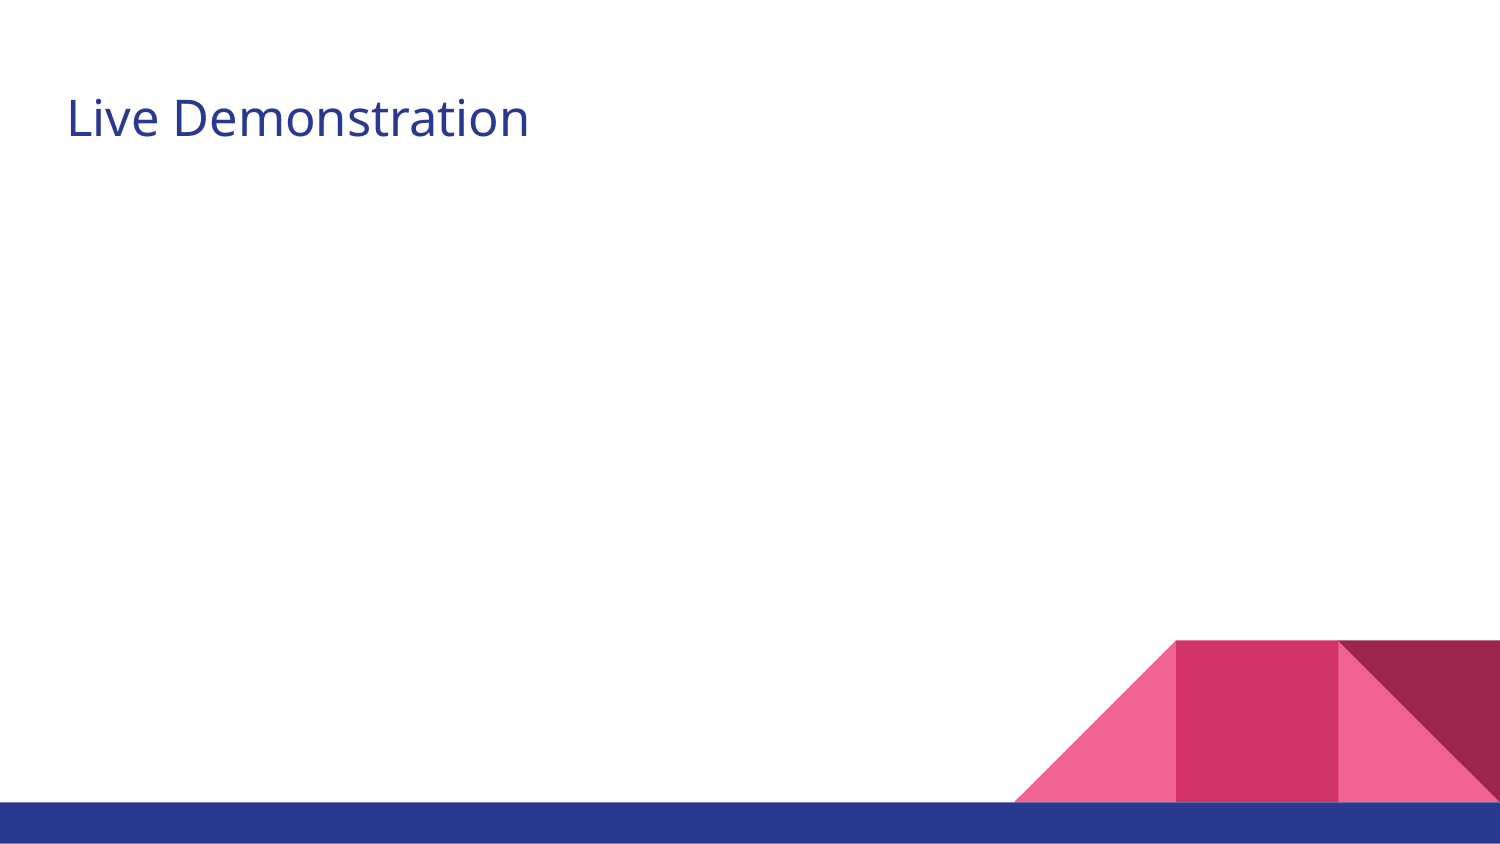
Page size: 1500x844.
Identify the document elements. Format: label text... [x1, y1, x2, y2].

title Live Demonstration [51, 67, 1449, 167]
